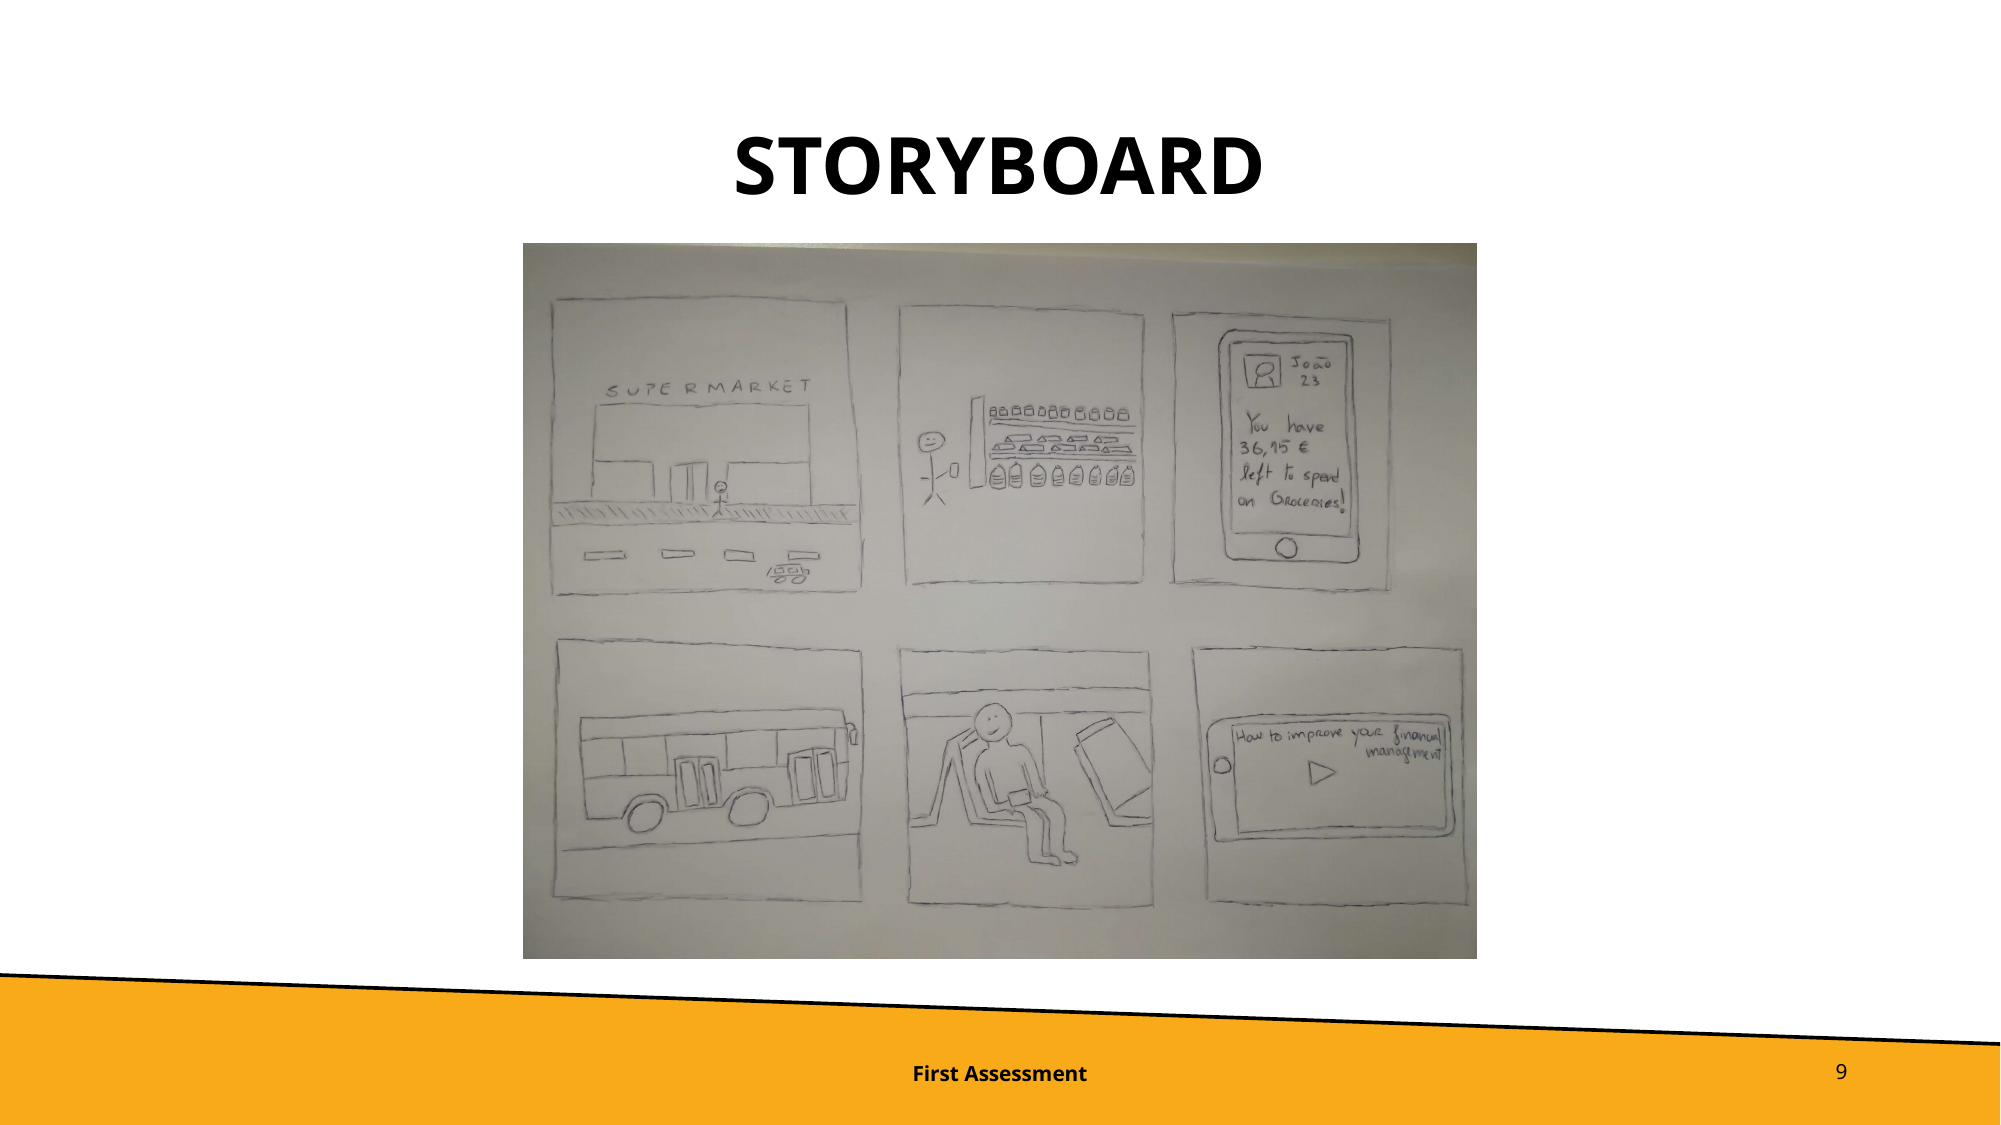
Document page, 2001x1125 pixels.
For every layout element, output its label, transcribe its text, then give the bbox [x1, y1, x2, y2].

title Storyboard [137, 59, 1863, 278]
footer First Assessment [662, 1042, 1338, 1103]
slide_number 9 [1412, 1042, 1863, 1103]
picture [523, 243, 1477, 959]
